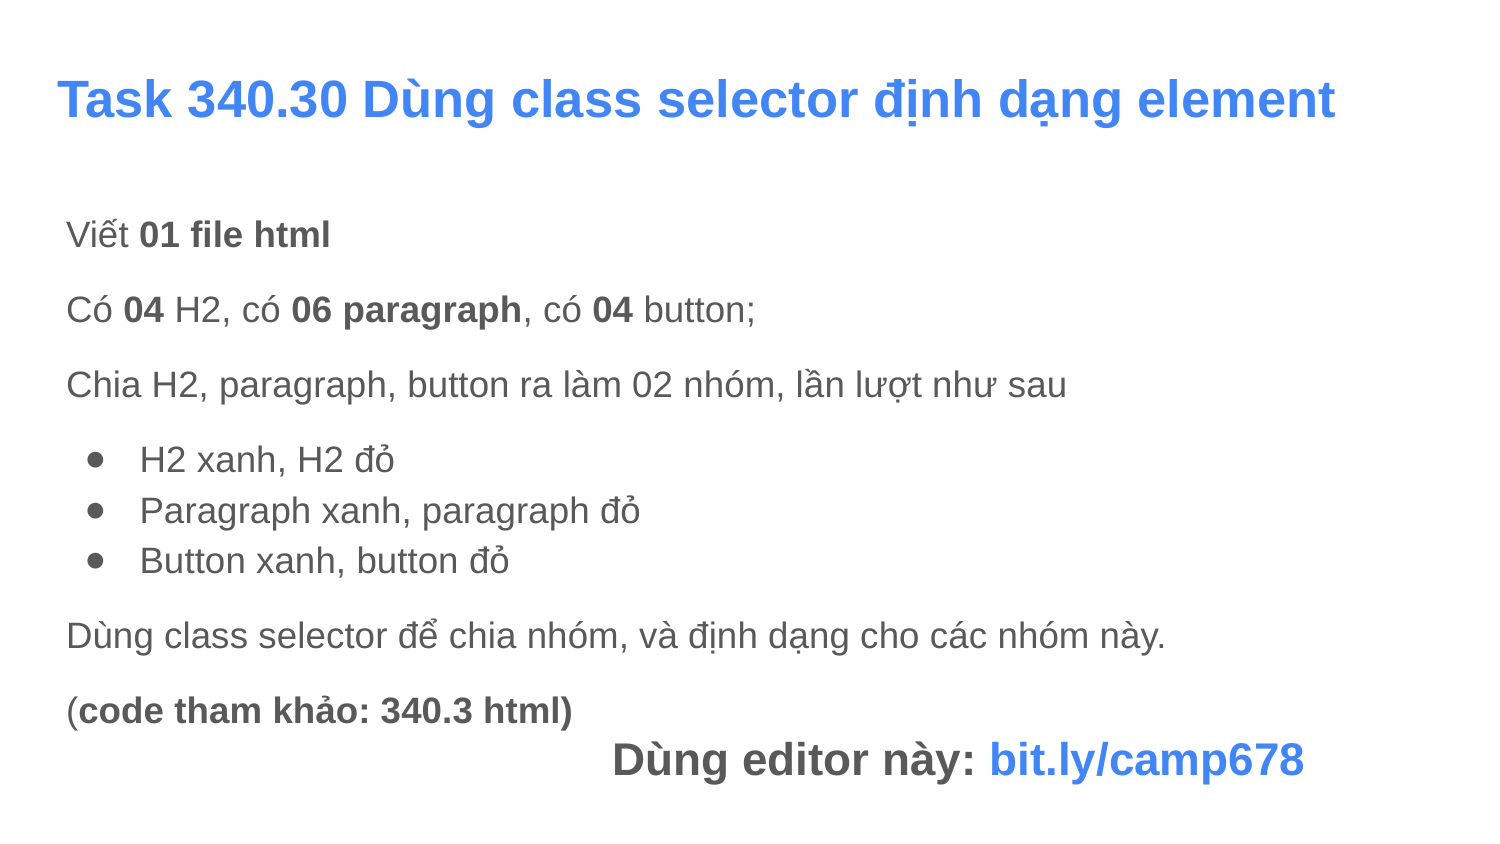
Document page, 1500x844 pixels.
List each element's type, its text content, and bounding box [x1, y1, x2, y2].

text_box Dùng editor này: bit.ly/camp678 [417, 714, 1500, 800]
list Viết 01 file html Có 04 H2, có 06 paragraph, có 04 button; Chia H2, paragraph, button ra làm 02 nhóm, lần lượt như sau H2 xanh, H2 đỏ Paragraph xanh, paragraph đỏ Button xanh, button đỏ Dùng class selector để chia nhóm, và định dạng cho các nhóm này. (code tham khảo: 340.3 html) [51, 189, 1449, 750]
title Task 340.30 Dùng class selector định dạng element [42, 49, 1440, 144]
